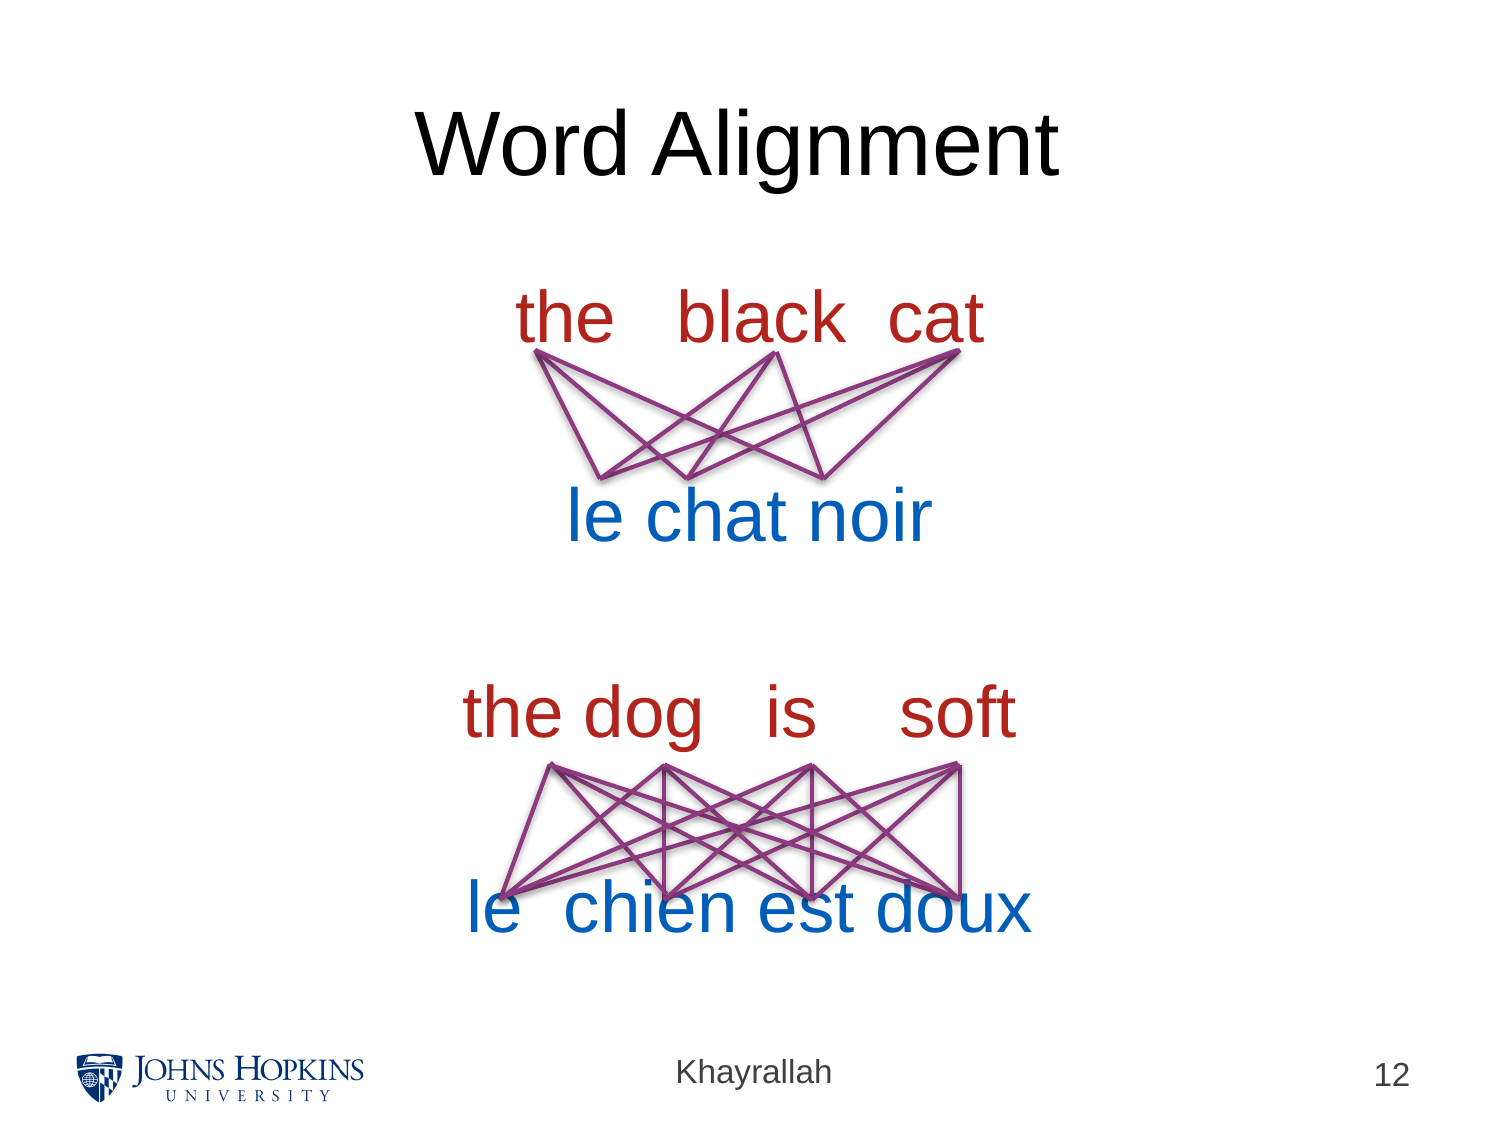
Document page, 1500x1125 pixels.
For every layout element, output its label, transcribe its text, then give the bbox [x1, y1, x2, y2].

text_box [534, 349, 961, 480]
title Word Alignment [75, 45, 1425, 233]
list the black cat le chat noir the dog is soft le chien est doux [75, 262, 1425, 1005]
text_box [499, 762, 961, 901]
footer Khayrallah [420, 1042, 1088, 1103]
